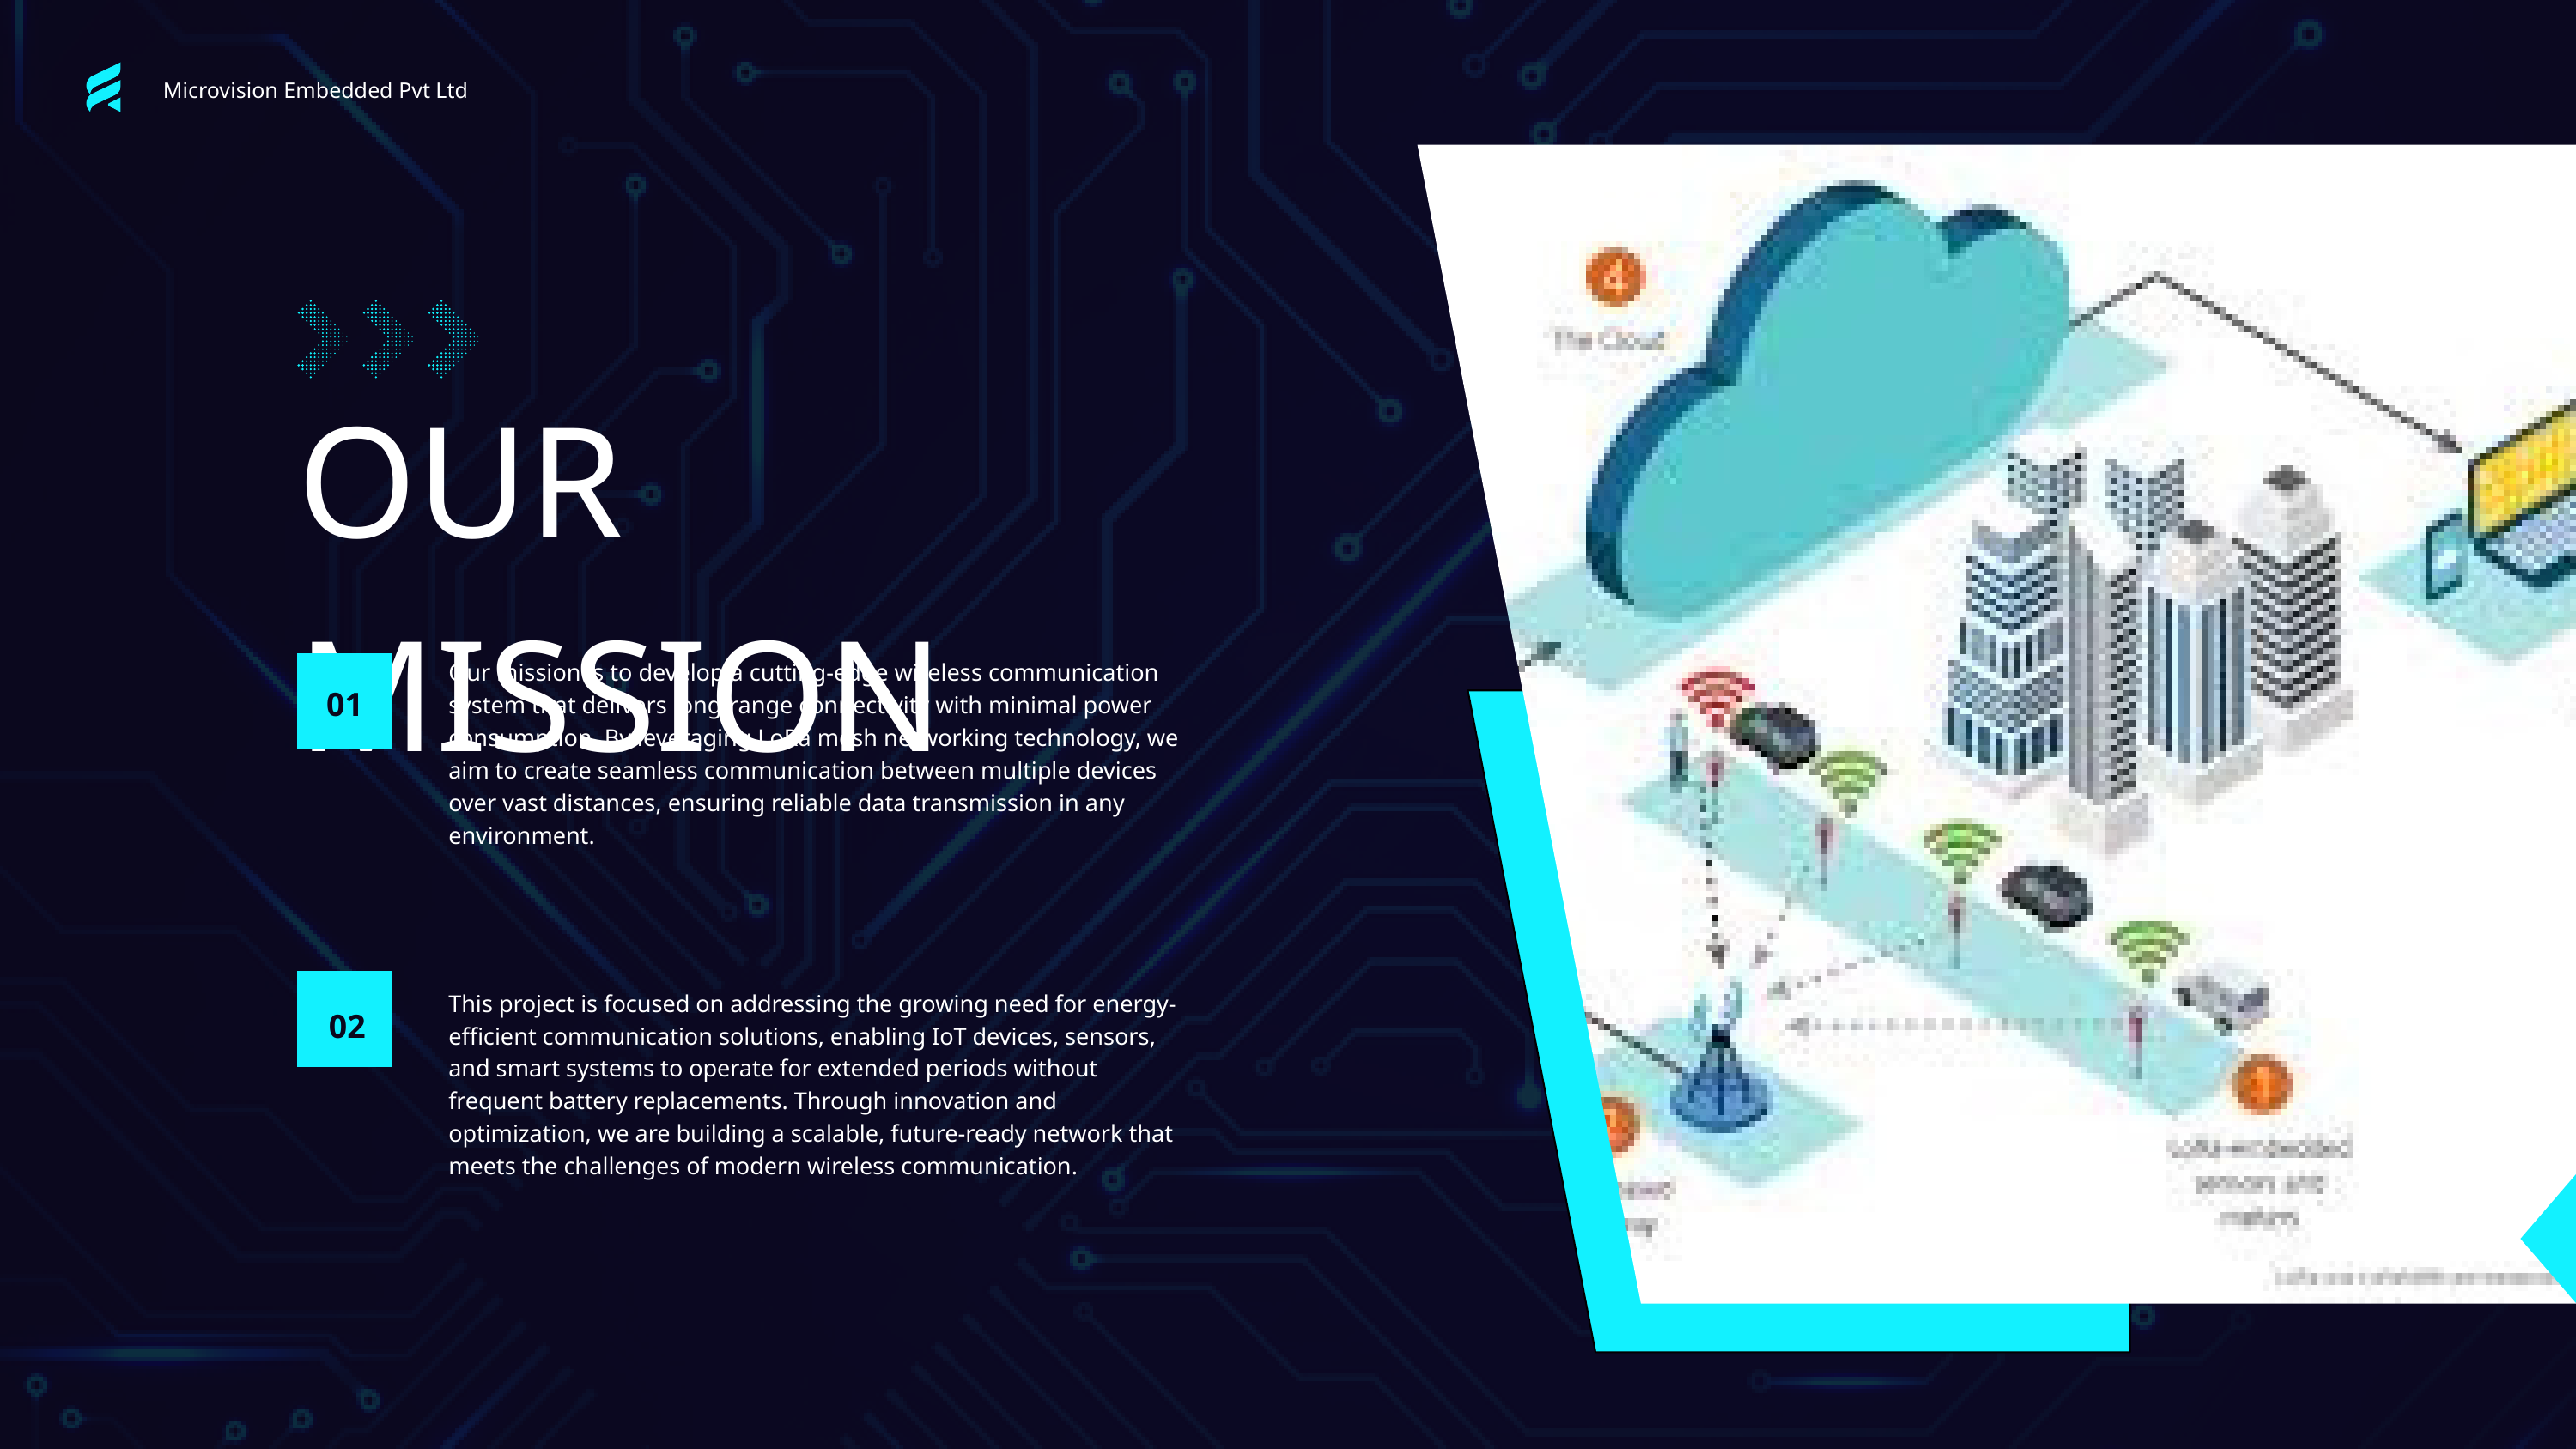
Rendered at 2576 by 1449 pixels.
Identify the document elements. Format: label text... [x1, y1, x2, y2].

text_box [84, 62, 121, 112]
text_box [0, 0, 2576, 1449]
text_box Our mission is to develop a cutting-edge wireless communication system that delivers long-range connectivity with minimal power consumption. By leveraging LoRa mesh networking technology, we aim to create seamless communication between multiple devices over vast distances, ensuring reliable data transmission in any environment. [448, 653, 1188, 882]
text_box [296, 971, 393, 1067]
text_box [2483, 1210, 2576, 1267]
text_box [1467, 1312, 2130, 1353]
text_box [297, 300, 348, 379]
text_box Microvision Embedded Pvt Ltd [162, 72, 482, 103]
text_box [296, 652, 393, 749]
text_box [428, 300, 479, 379]
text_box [1417, 144, 2576, 1304]
text_box This project is focused on addressing the growing need for energy-efficient communication solutions, enabling IoT devices, sensors, and smart systems to operate for extended periods without frequent battery replacements. Through innovation and optimization, we are building a scalable, future-ready network that meets the challenges of modern wireless communication. [448, 984, 1188, 1179]
text_box [362, 300, 413, 379]
text_box OUR MISSION [297, 354, 1091, 783]
